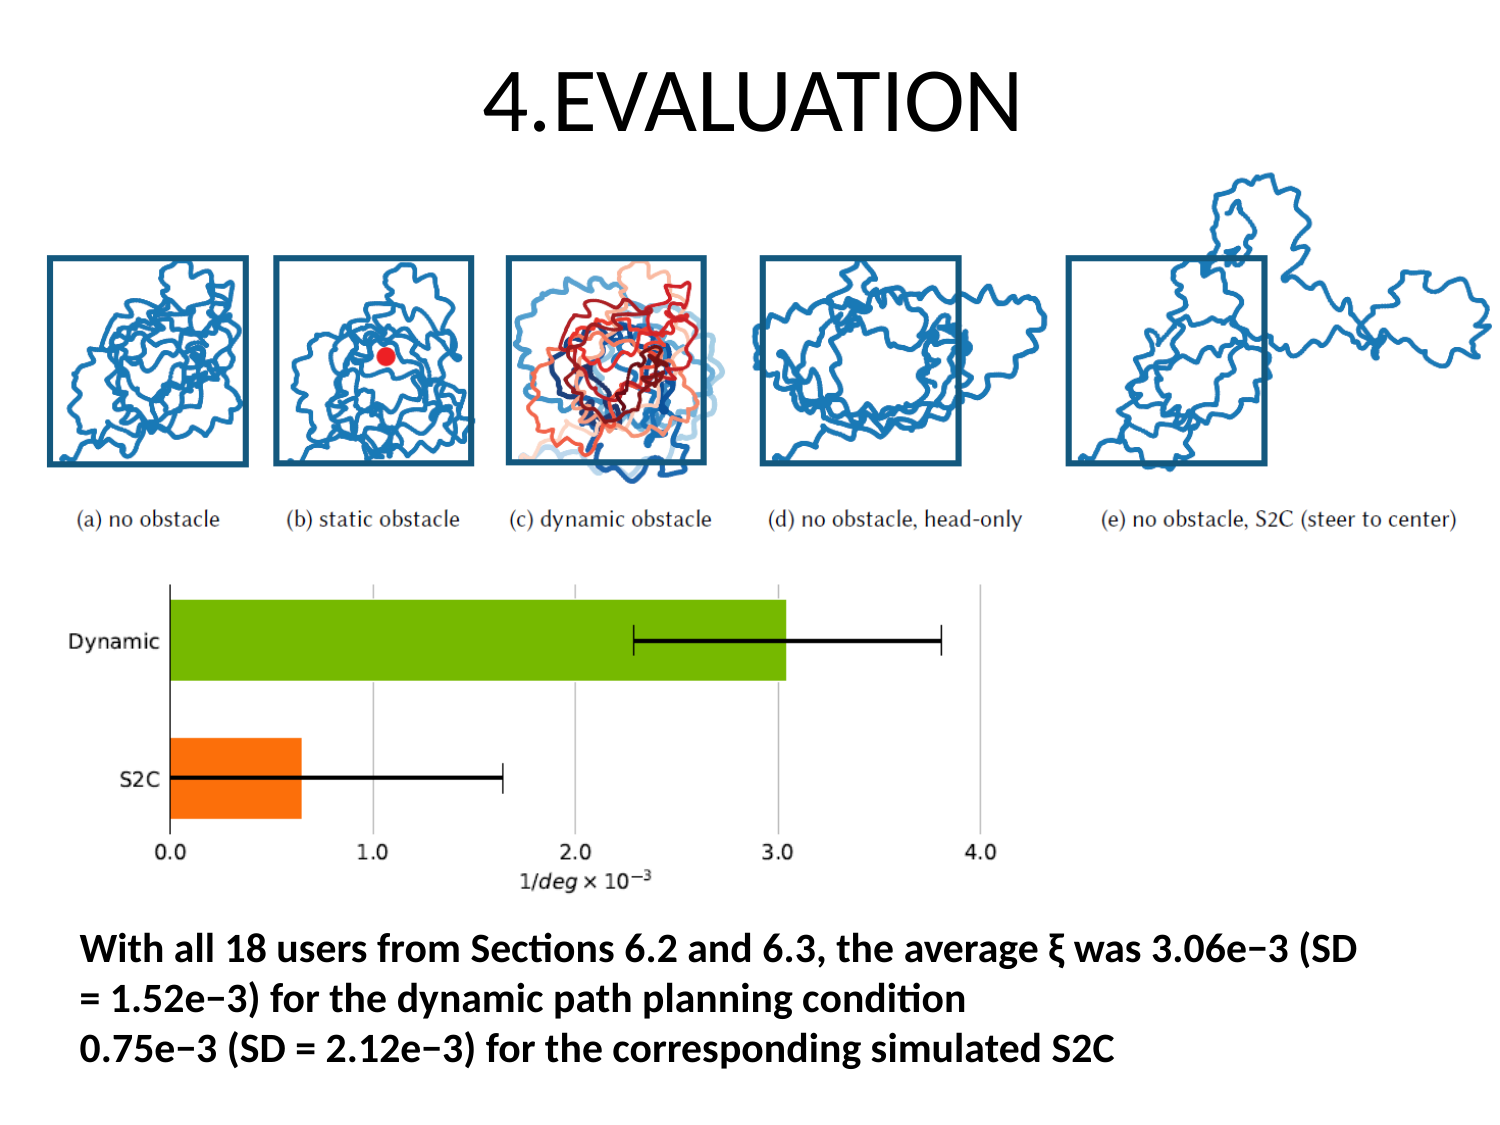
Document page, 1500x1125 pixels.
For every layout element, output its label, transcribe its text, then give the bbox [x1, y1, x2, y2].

text_box With all 18 users from Sections 6.2 and 6.3, the average ξ was 3.06e−3 (SD = 1.52e−3) for the dynamic path planning condition 0.75e−3 (SD = 2.12e−3) for the corresponding simulated S2C [64, 913, 1400, 1079]
title 4.EVALUATION [78, 1, 1429, 145]
picture [0, 147, 1498, 914]
